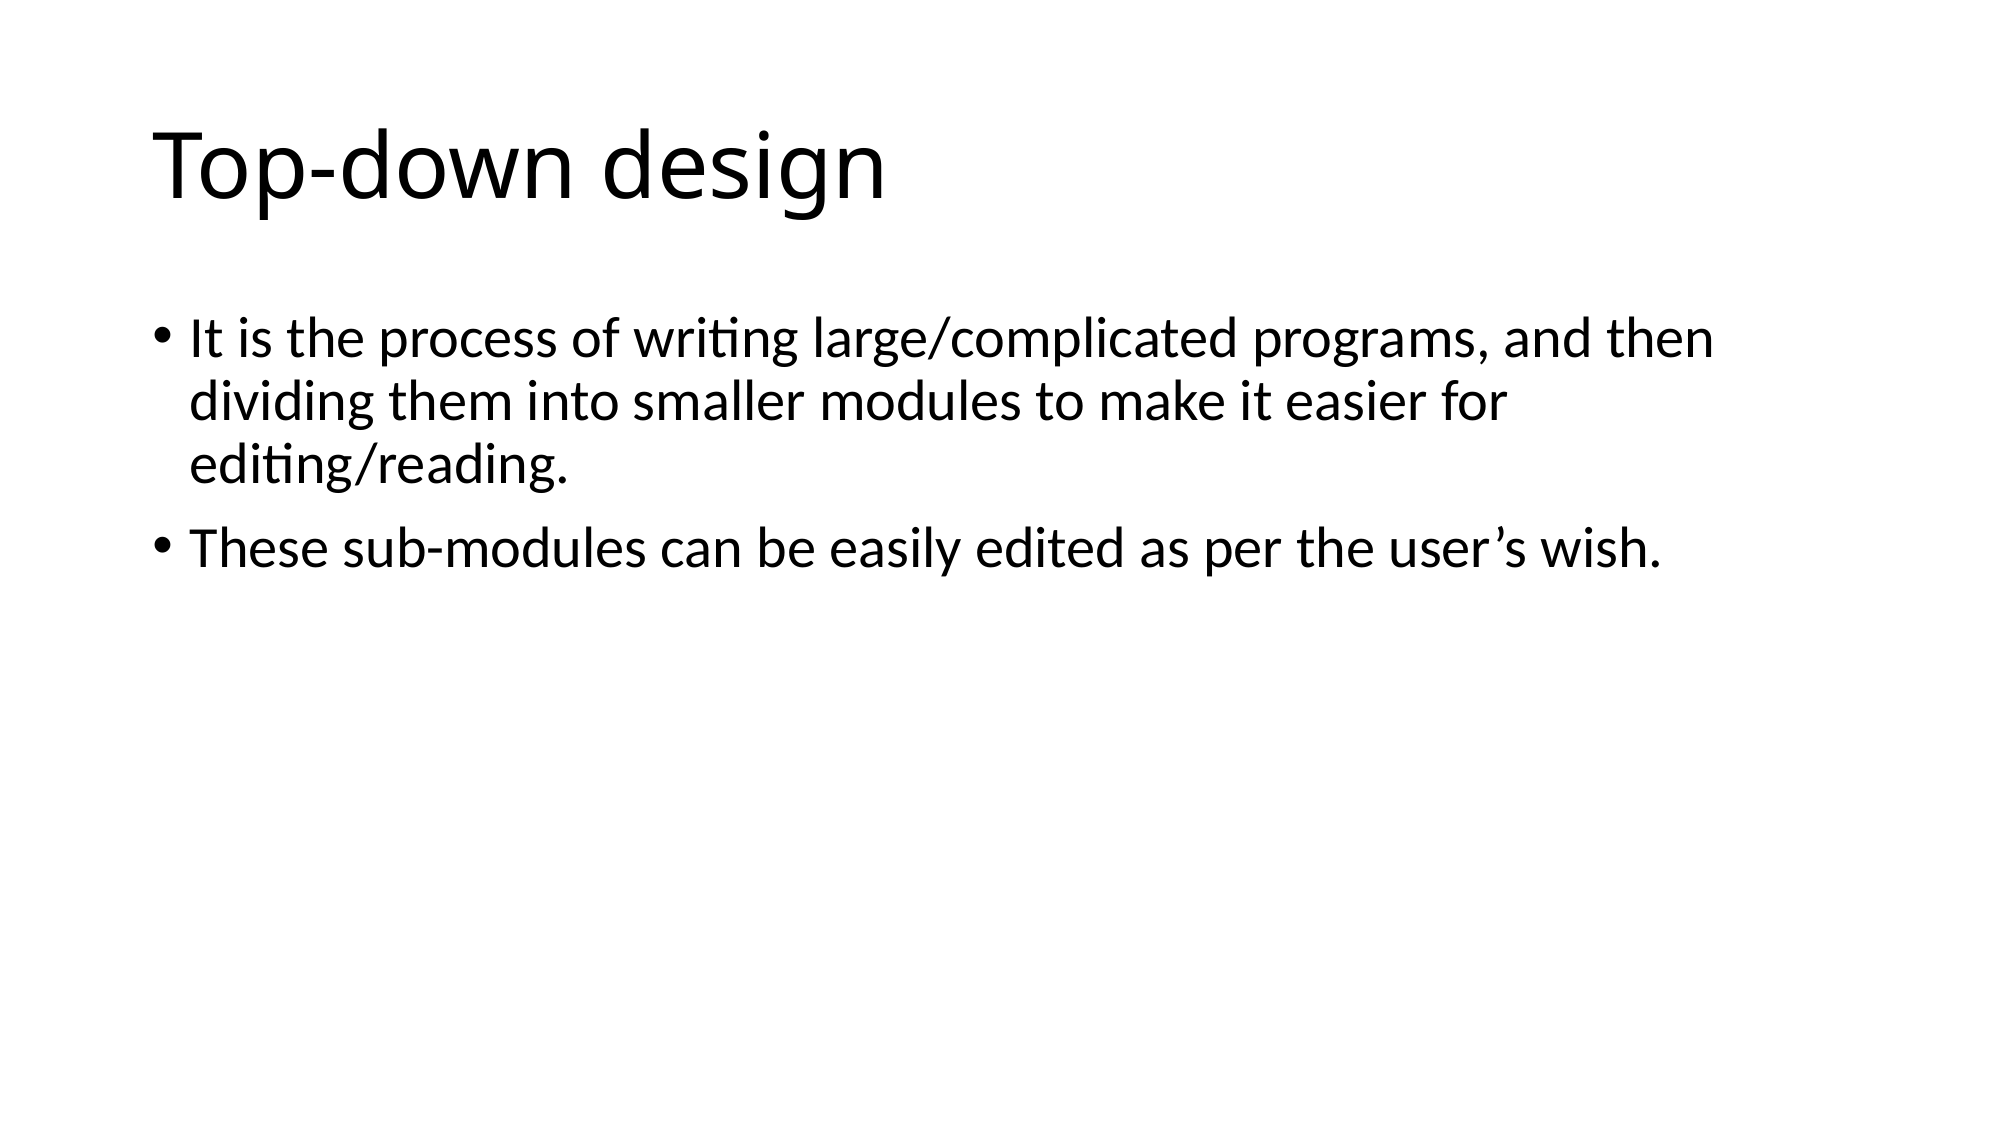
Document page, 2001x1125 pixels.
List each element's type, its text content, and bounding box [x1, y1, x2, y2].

list It is the process of writing large/complicated programs, and then dividing them into smaller modules to make it easier for editing/reading. These sub-modules can be easily edited as per the user’s wish. [137, 299, 1863, 1014]
title Top-down design [137, 59, 1863, 278]
